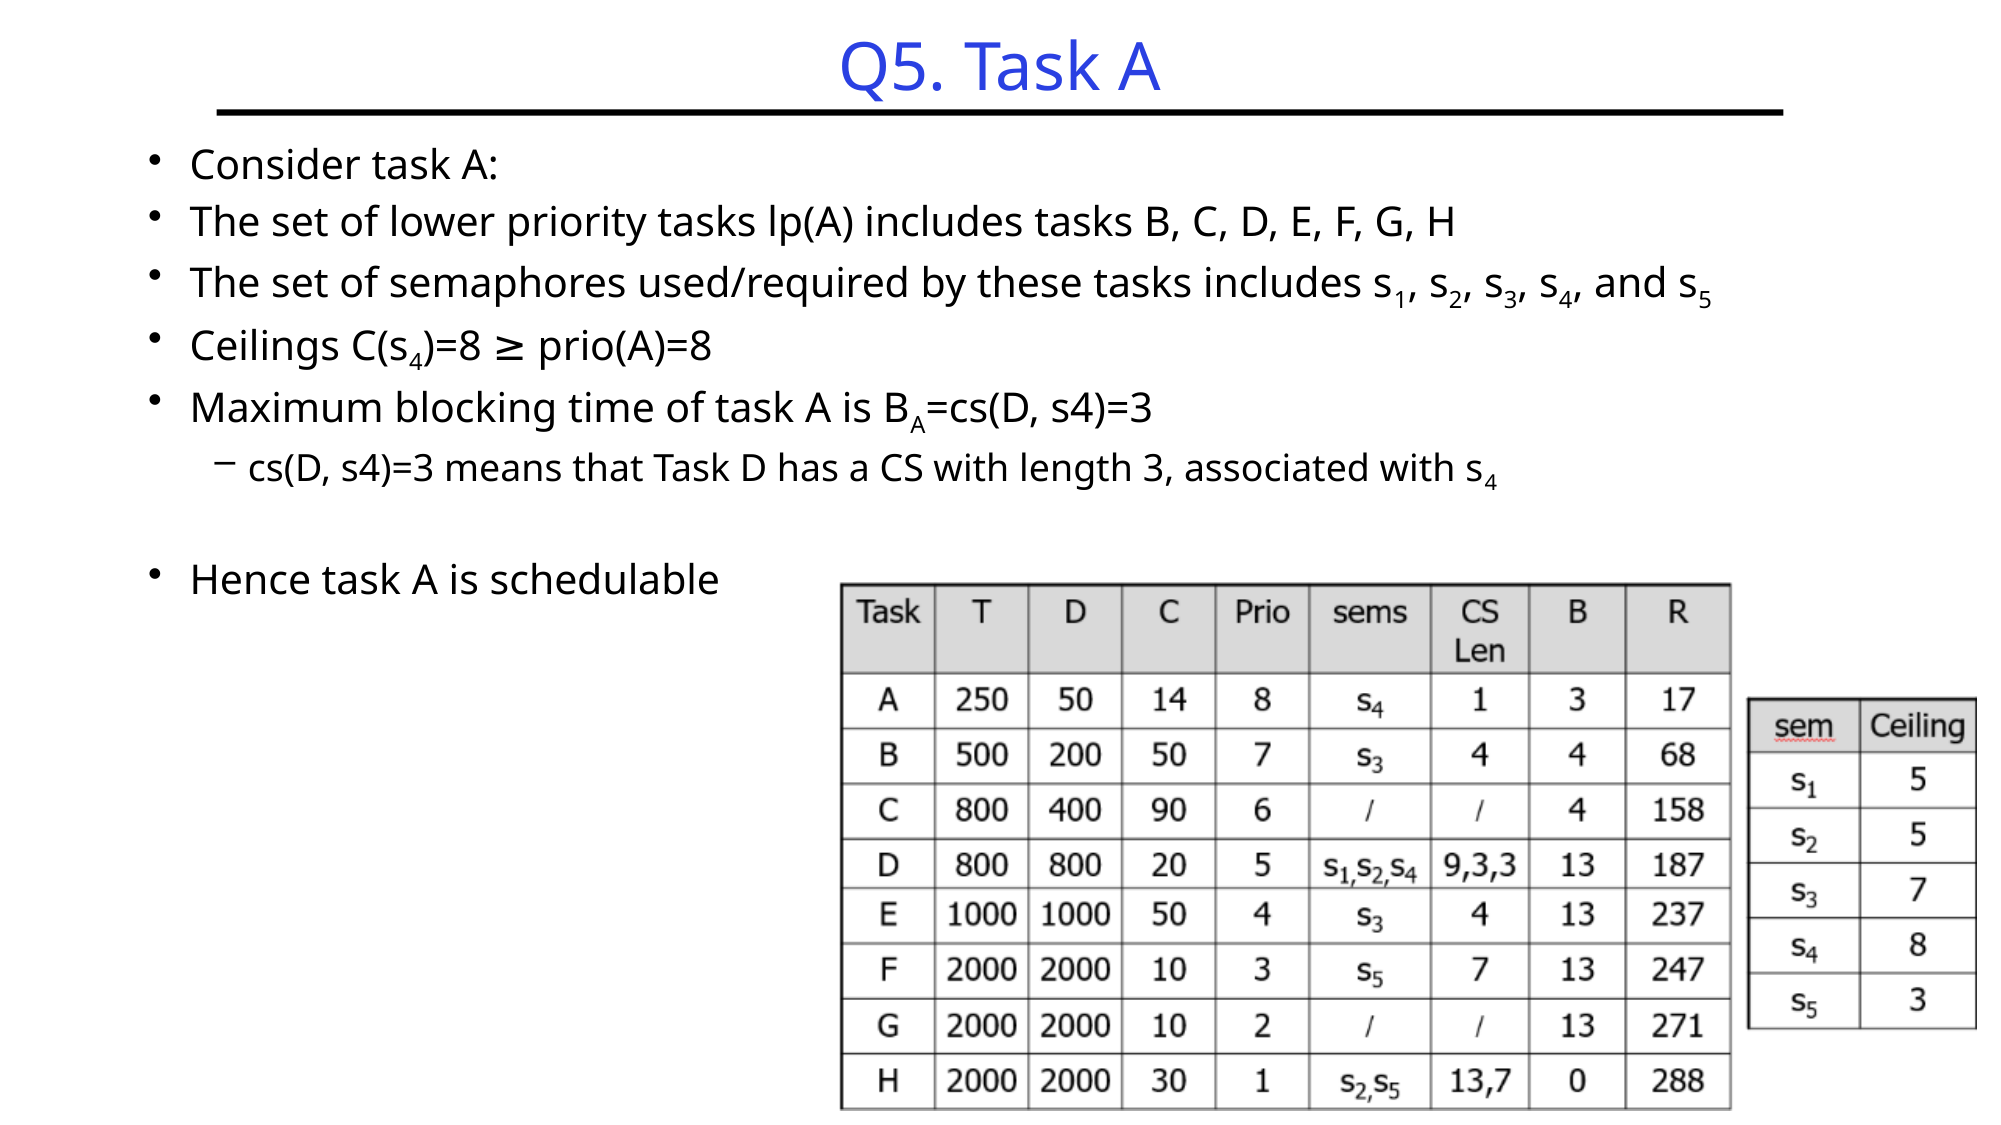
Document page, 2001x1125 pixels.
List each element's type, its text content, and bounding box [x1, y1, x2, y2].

title Q5. Task A [216, 24, 1784, 113]
picture [839, 581, 1978, 1111]
